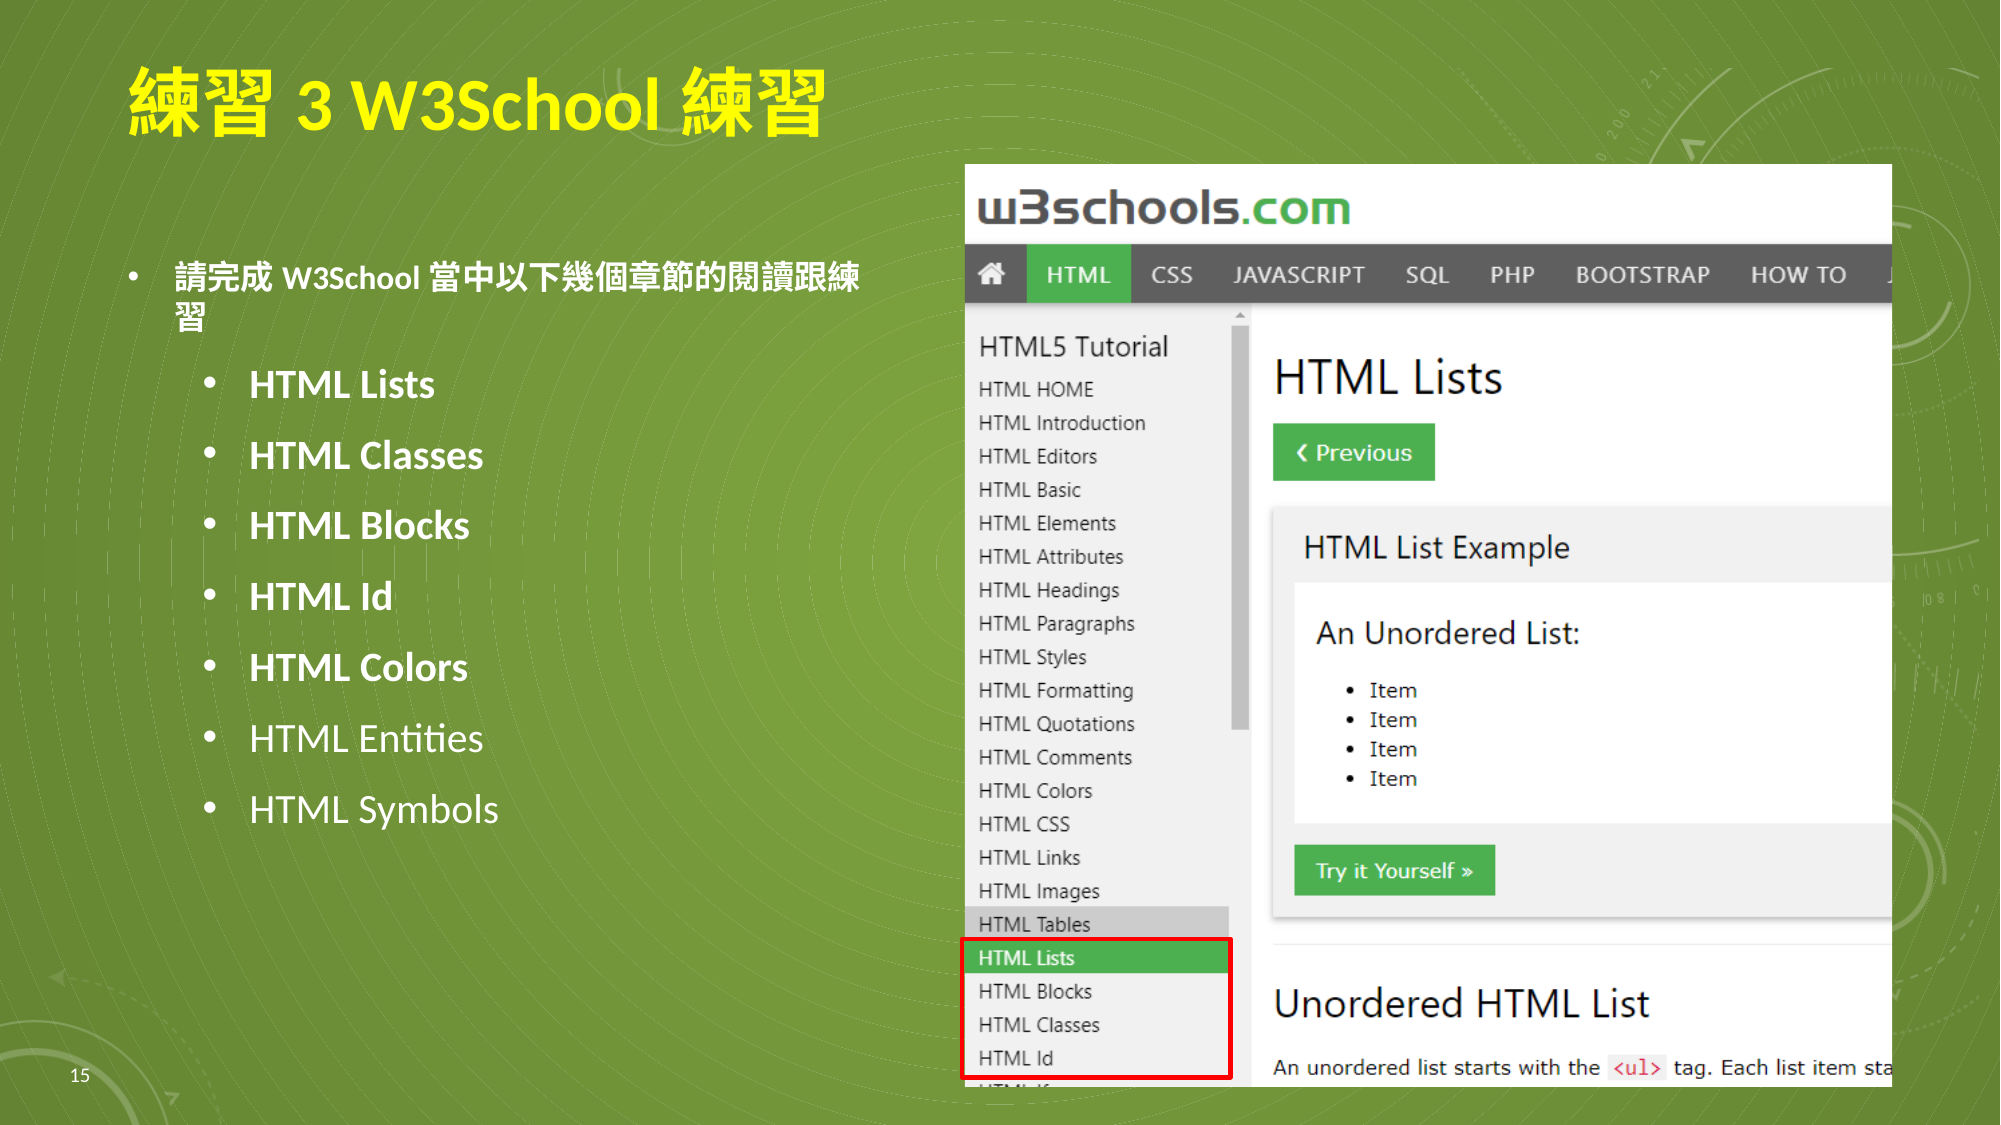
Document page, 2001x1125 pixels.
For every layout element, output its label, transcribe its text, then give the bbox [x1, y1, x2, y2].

picture [0, 68, 1979, 1125]
list 請完成W3School當中以下幾個章節的閱讀跟練習 HTML Lists HTML Classes HTML Blocks HTML Id HTML Colors HTML Entities HTML Symbols [112, 248, 894, 950]
slide_number 15 [14, 1043, 106, 1106]
title 練習3 W3School練習 [112, 24, 1775, 177]
